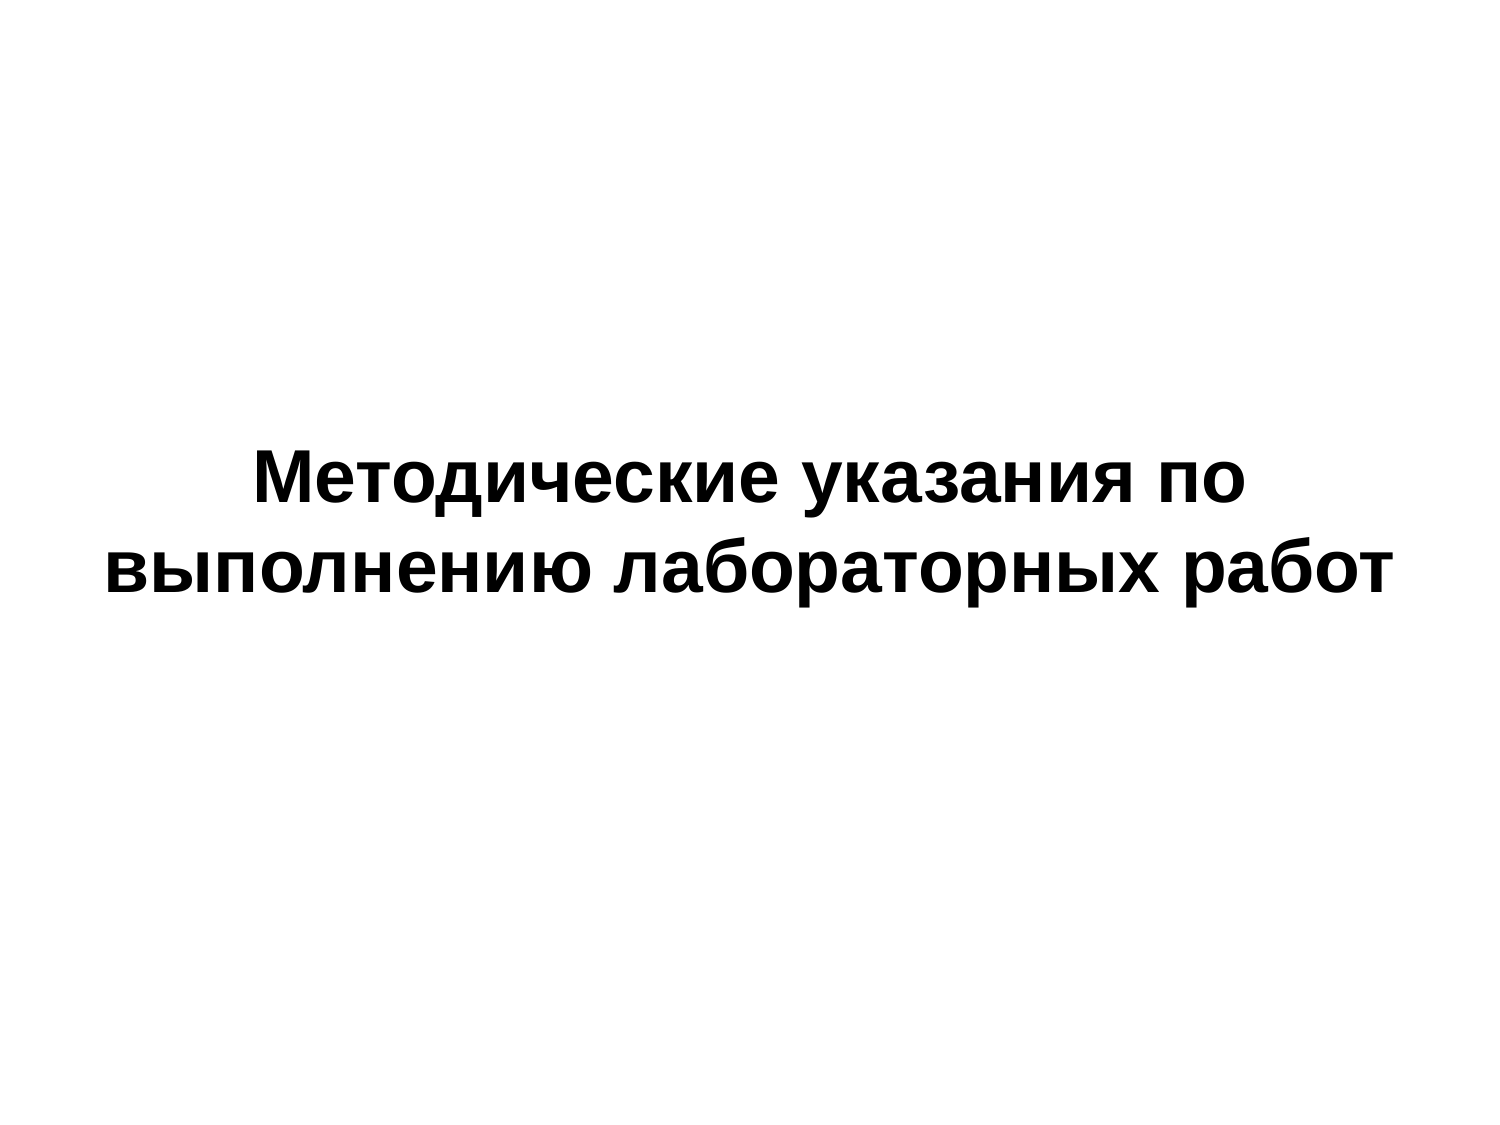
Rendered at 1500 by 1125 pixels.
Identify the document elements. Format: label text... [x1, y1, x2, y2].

list Методические указания по выполнению лабораторных работ [0, 0, 1500, 1056]
